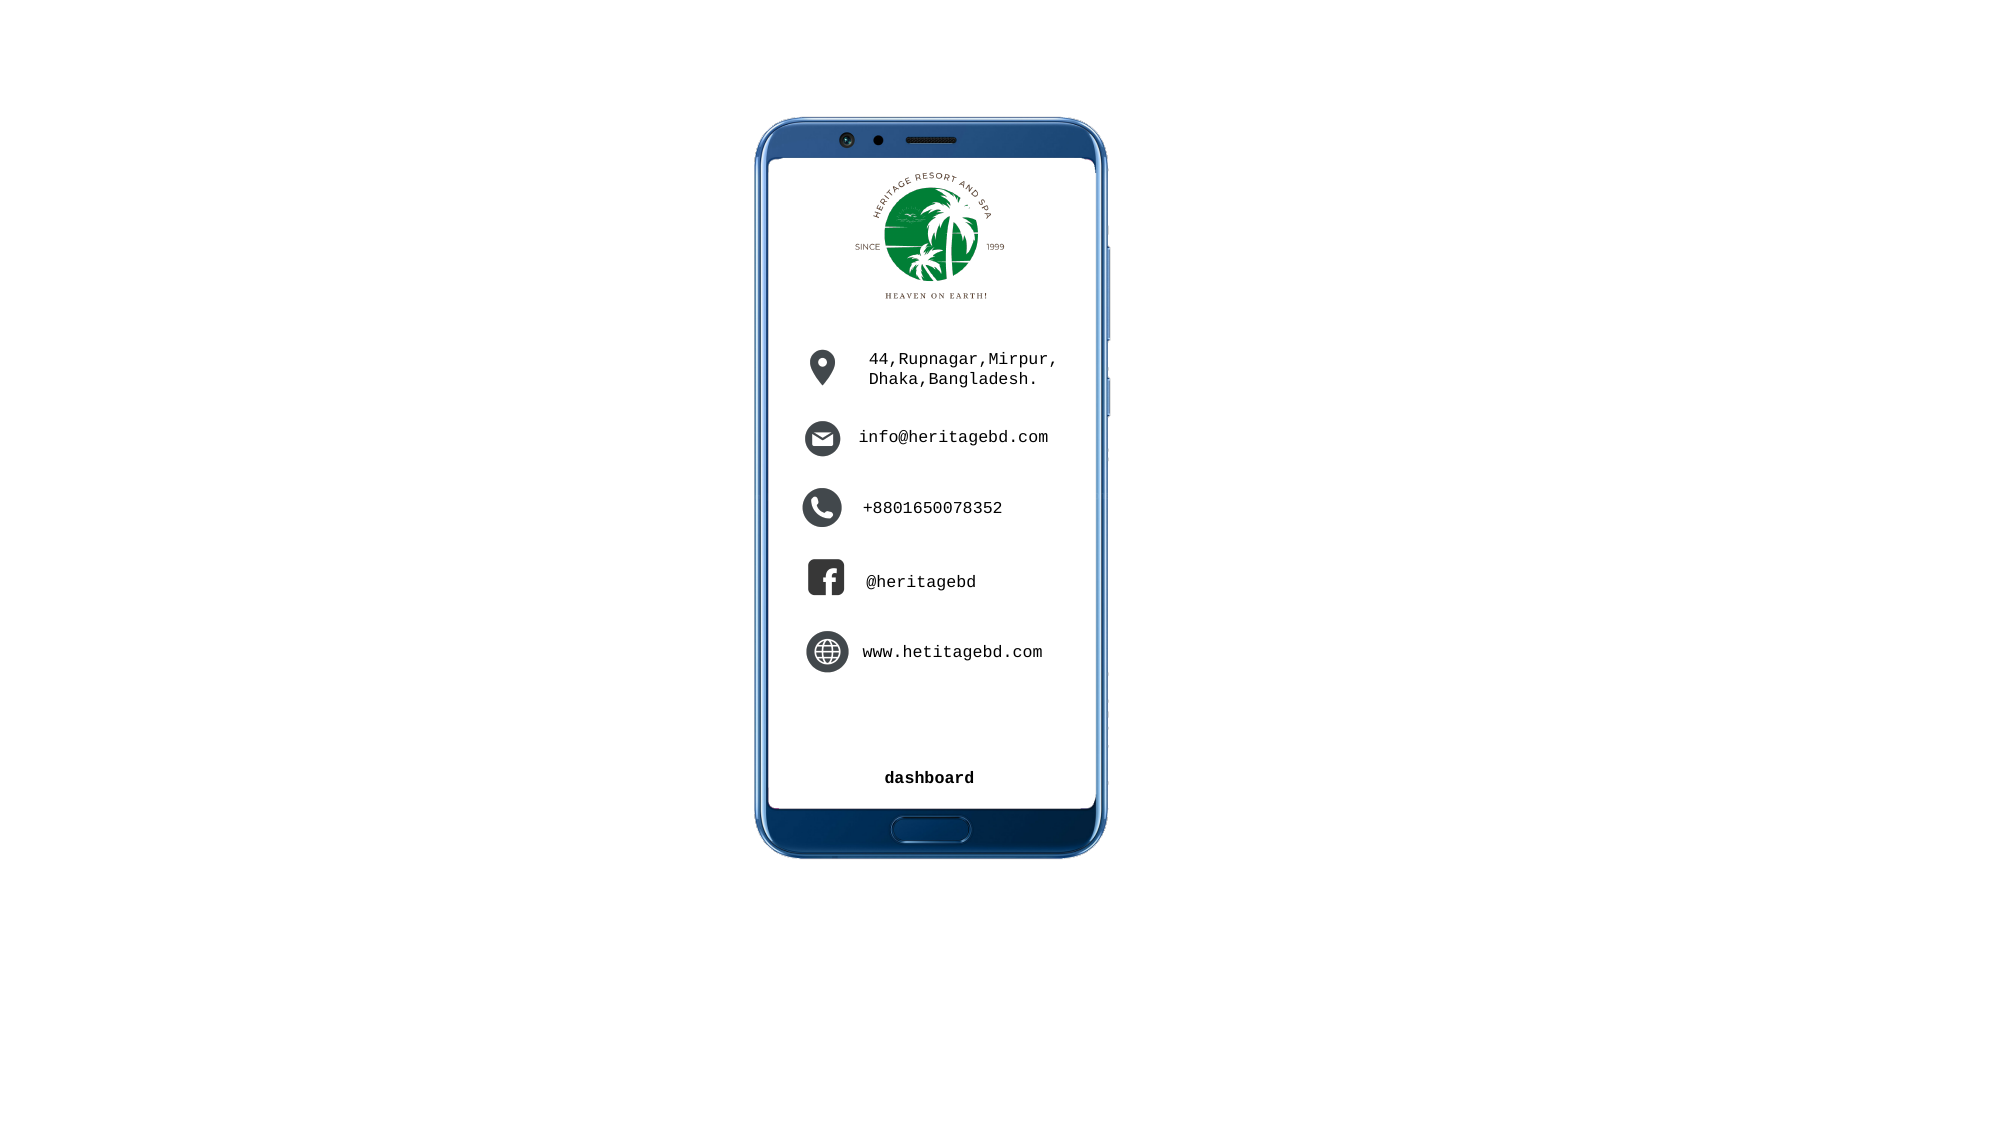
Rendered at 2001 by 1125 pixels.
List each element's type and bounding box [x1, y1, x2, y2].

picture [621, 86, 1238, 889]
